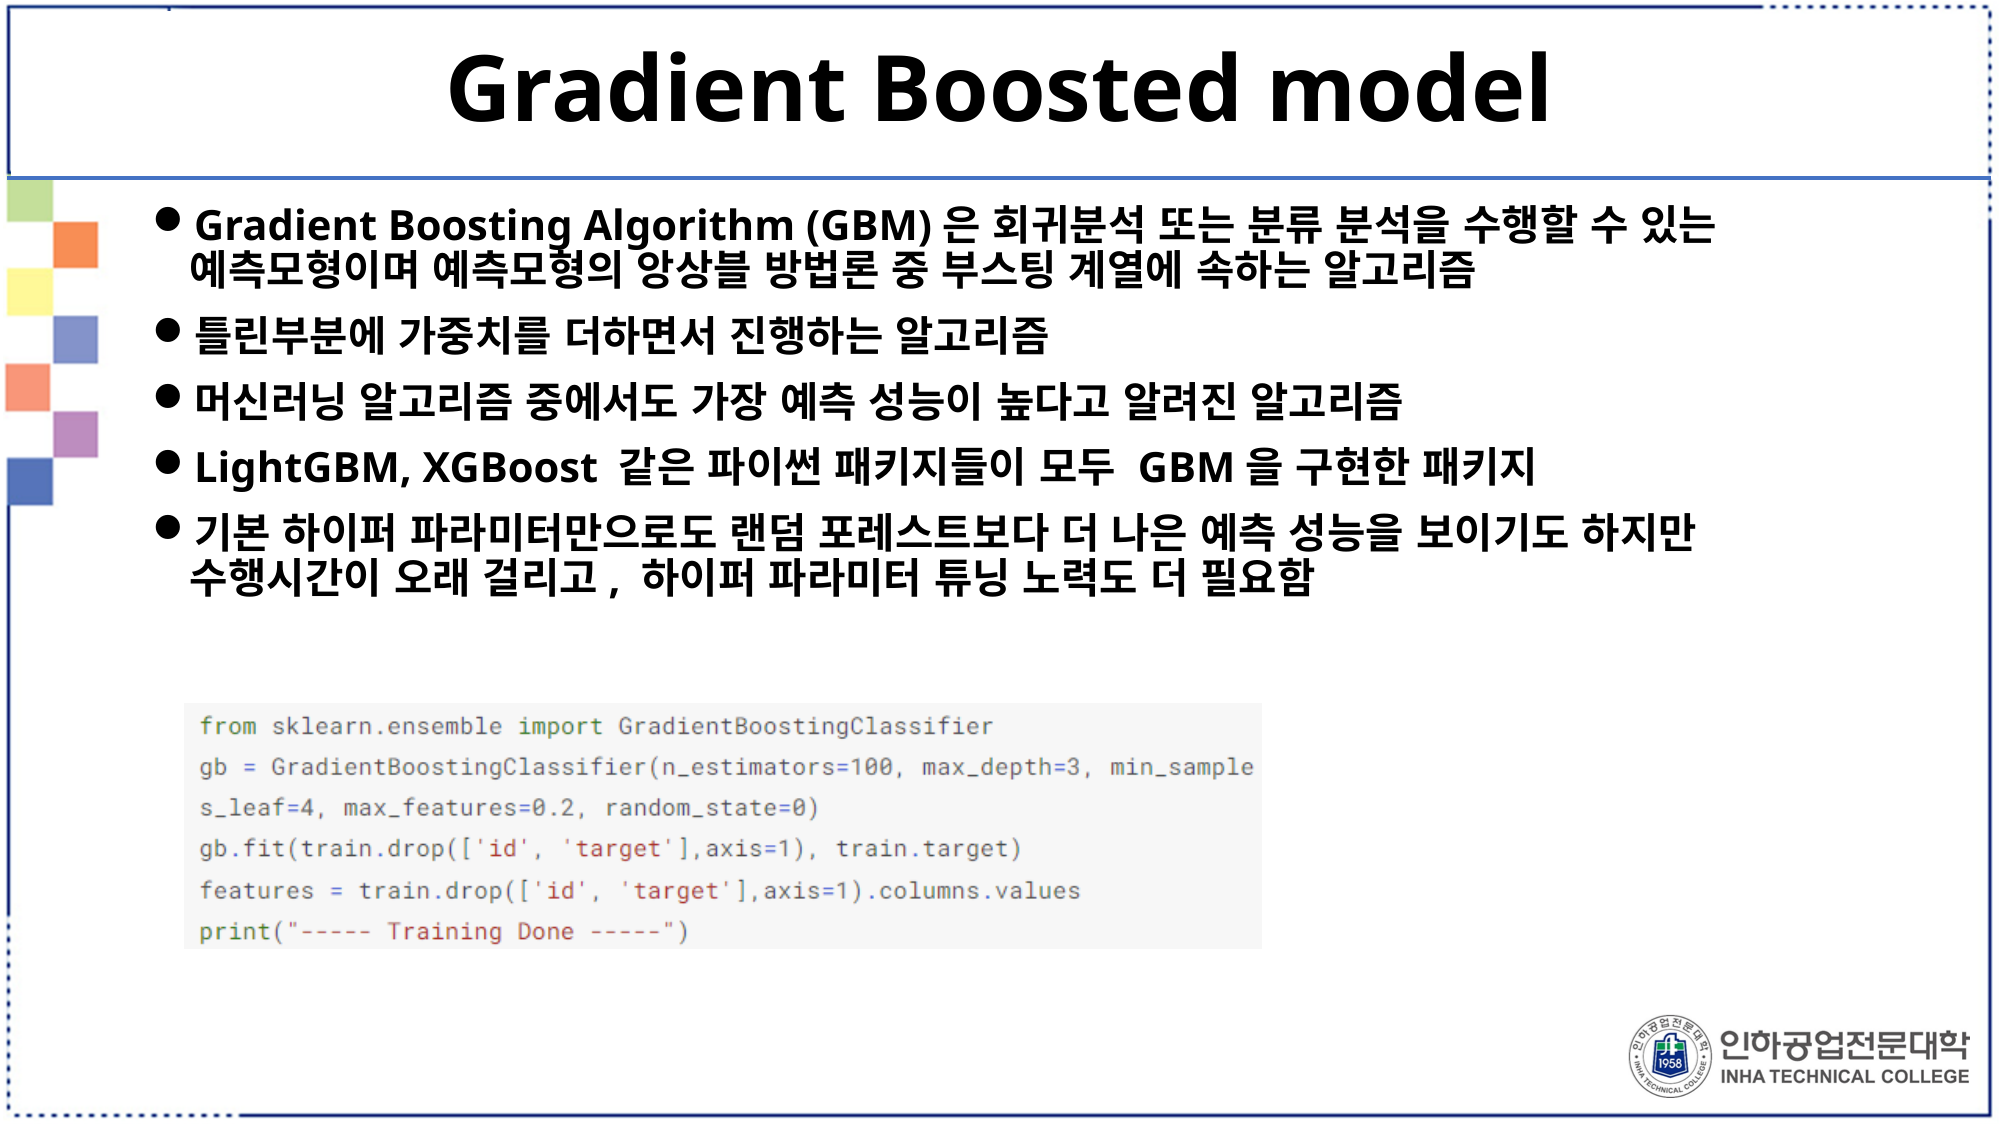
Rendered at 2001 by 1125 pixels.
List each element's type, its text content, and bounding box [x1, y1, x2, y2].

list Gradient Boosting Algorithm (GBM)은 회귀분석 또는 분류 분석을 수행할 수 있는 예측모형이며 예측모형의 앙상블 방법론 중 부스팅 계열에 속하는 알고리즘 틀린부분에 가중치를 더하면서 진행하는 알고리즘 머신러닝 알고리즘 중에서도 가장 예측 성능이 높다고 알려진 알고리즘 LightGBM, XGBoost 같은 파이썬 패키지들이 모두 GBM을 구현한 패키지 기본 하이퍼 파라미터만으로도 랜덤 포레스트보다 더 나은 예측 성능을 보이기도 하지만 수행시간이 오래 걸리고, 하이퍼 파라미터 튜닝 노력도 더 필요함 [137, 196, 1863, 1010]
title Gradient Boosted model [137, 5, 1863, 179]
picture [3, 1, 1999, 1125]
